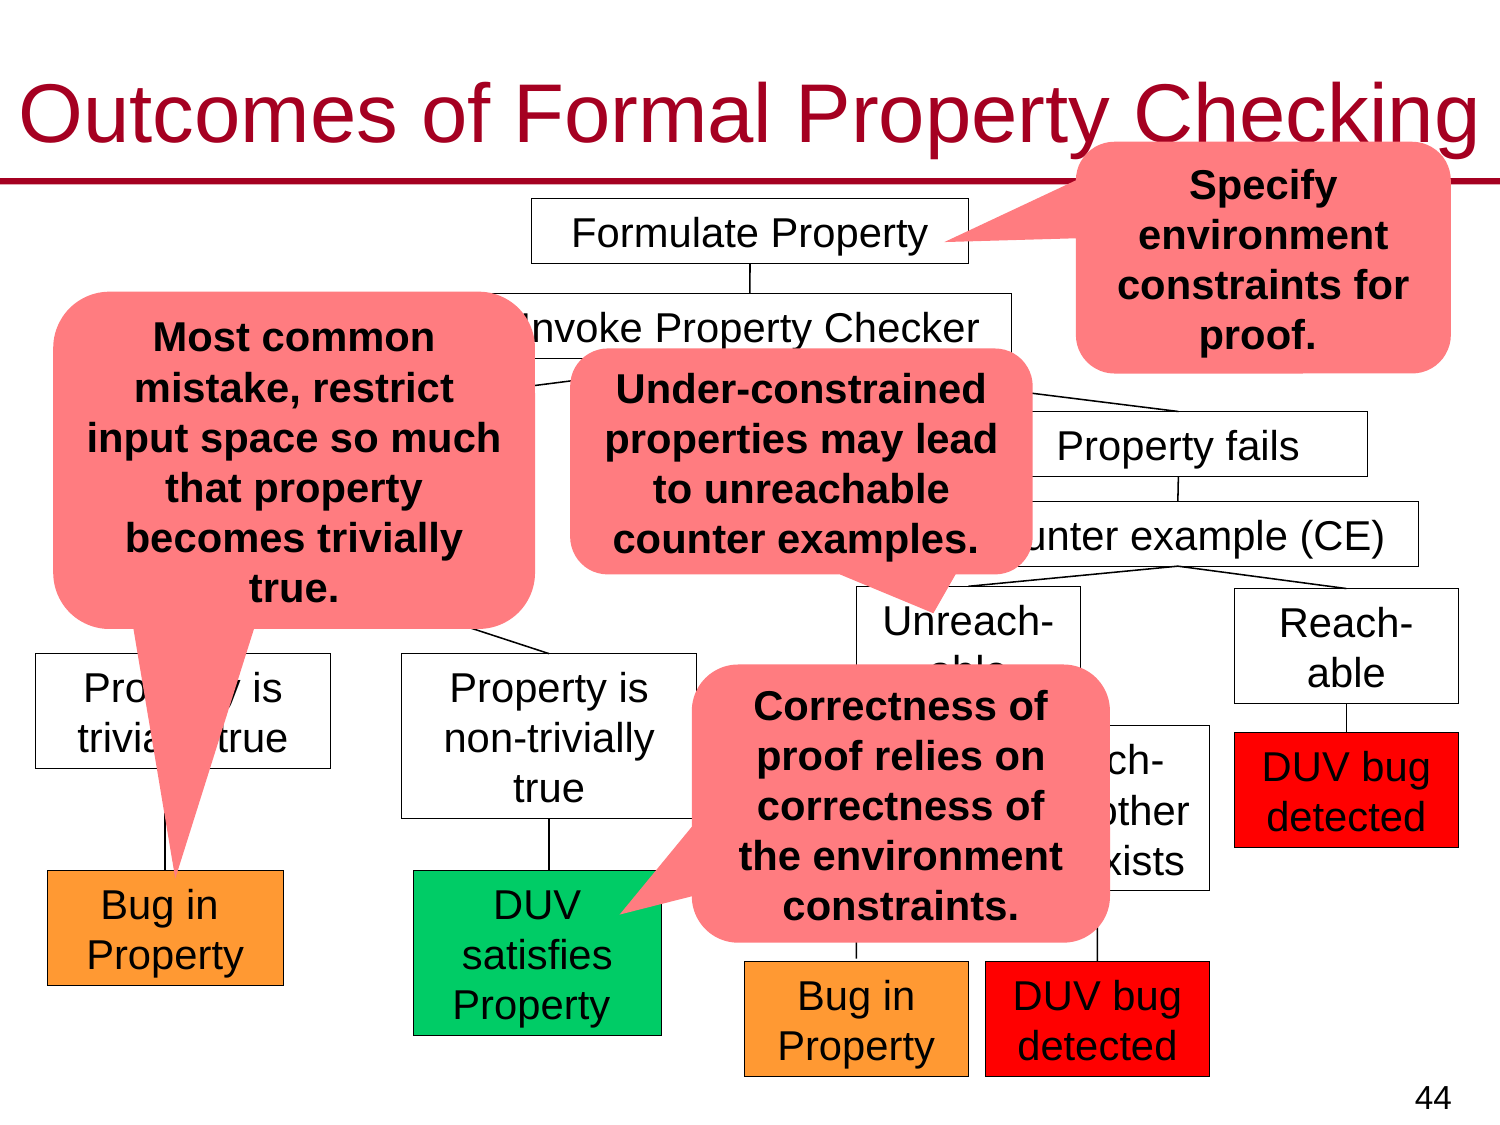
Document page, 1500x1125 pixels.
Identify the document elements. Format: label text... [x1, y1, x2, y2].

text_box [855, 702, 966, 724]
text_box DUV bug detected [1234, 732, 1459, 848]
title Outcomes of Formal Property Checking [0, 44, 1500, 175]
text_box Correctness of proof relies on correctness of the environment constraints. [619, 664, 1111, 943]
text_box Property is trivially true [35, 653, 156, 769]
text_box Property is non-trivially true [401, 653, 697, 819]
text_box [182, 582, 328, 654]
text_box DUV bug detected [985, 961, 1210, 1077]
text_box Unreach-able [856, 586, 1081, 667]
text_box Under-constrained properties may lead to unreachable counter examples. [584, 348, 1019, 357]
text_box Invoke Property Checker [495, 293, 1012, 357]
text_box Counter example (CE) [1021, 501, 1419, 567]
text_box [330, 358, 748, 412]
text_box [968, 566, 1179, 587]
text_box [329, 582, 550, 654]
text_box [749, 358, 1179, 412]
text_box Property fails [1033, 411, 1368, 477]
text_box Formulate Property [531, 198, 969, 264]
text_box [968, 702, 1098, 727]
text_box Bug in Property [744, 961, 969, 1077]
text_box Reach-able other CE exists [1110, 725, 1210, 891]
text_box Specify environment constraints for proof. [944, 141, 1451, 374]
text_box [1179, 566, 1347, 589]
text_box Under-constrained properties may lead to unreachable counter examples. [570, 420, 1033, 614]
text_box Property is trivially true [211, 663, 331, 769]
text_box Most common mistake, restrict input space so much that property becomes trivially true. [53, 291, 536, 879]
text_box DUV satisfies Property [413, 870, 662, 1036]
text_box Bug in Property [47, 870, 284, 986]
text_box Reach-able [1234, 588, 1459, 704]
